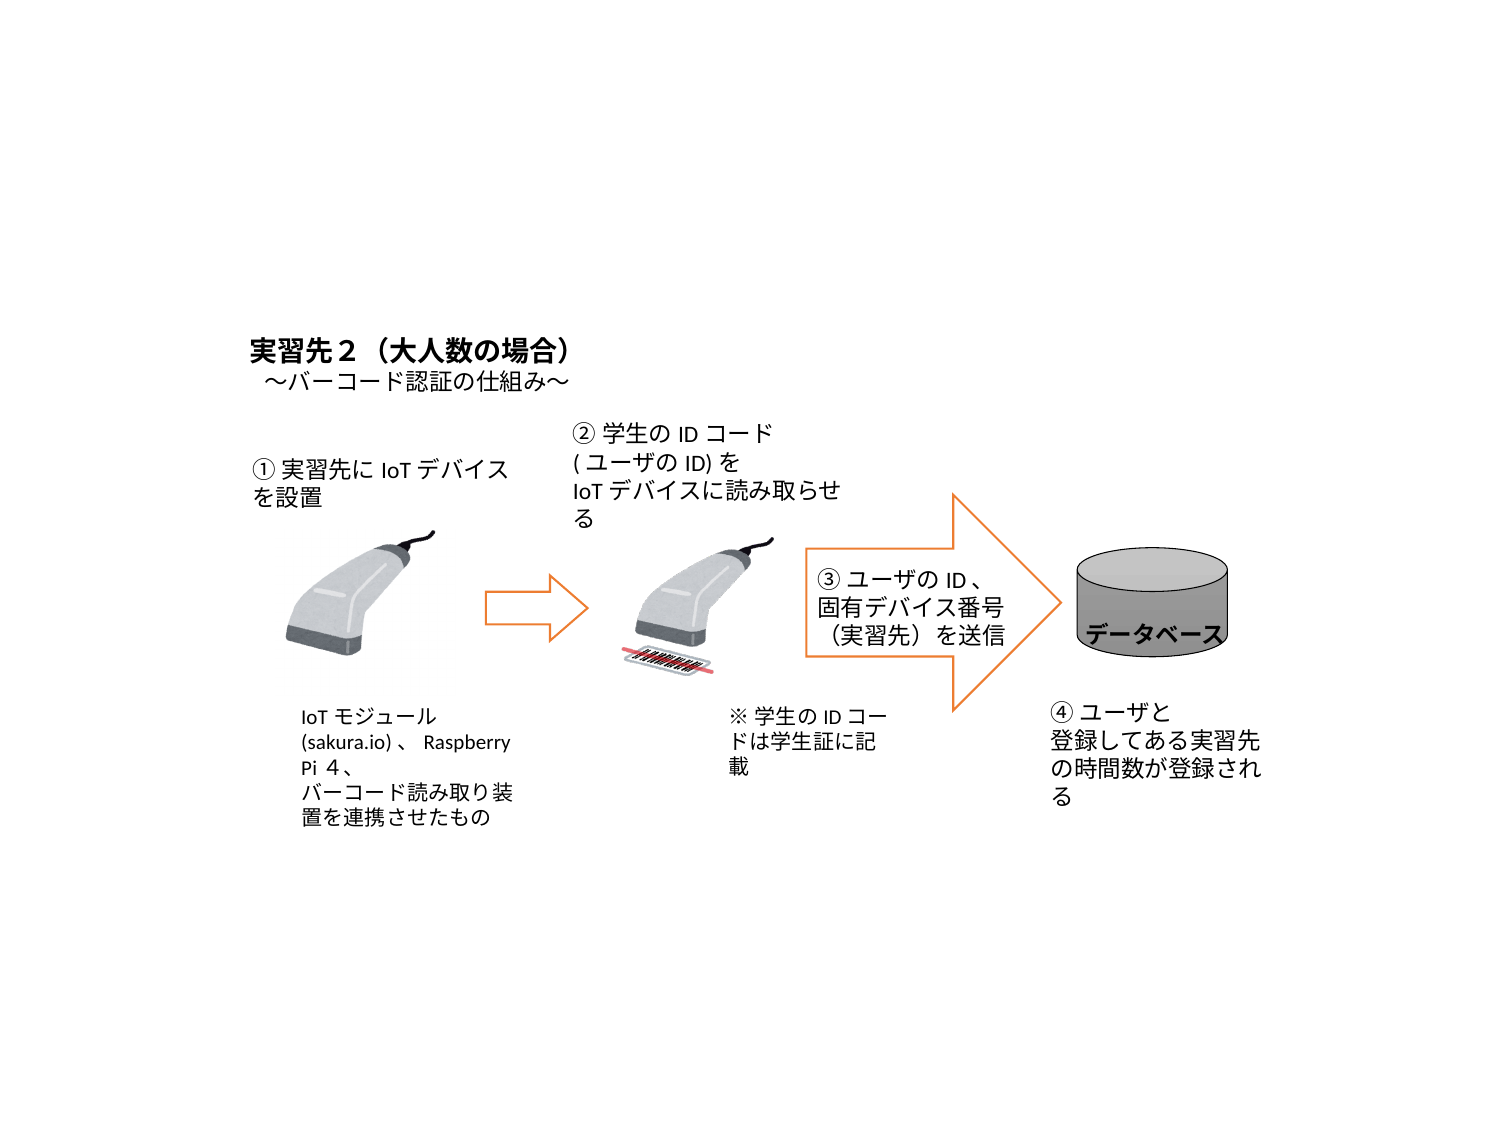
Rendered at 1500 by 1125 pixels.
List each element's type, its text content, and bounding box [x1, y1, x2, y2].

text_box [802, 494, 1062, 711]
text_box ①実習先にIoTデバイスを設置 [237, 447, 534, 519]
text_box ※学生のIDコードは学生証に記載 [713, 695, 912, 787]
text_box 実習先２（大人数の場合） ～バーコード認証の仕組み～ [223, 326, 612, 403]
picture [275, 529, 456, 696]
picture [611, 535, 779, 681]
text_box [484, 573, 590, 644]
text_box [1070, 547, 1244, 657]
text_box ④ユーザと 登録してある実習先の時間数が登録される [1035, 690, 1291, 818]
text_box ②学生のIDコード (ユーザのID)を IoTデバイスに読み取らせる [558, 412, 878, 540]
text_box IoTモジュール(sakura.io)、Raspberry Pi４、 バーコード読み取り装置を連携させたもの [286, 696, 545, 838]
